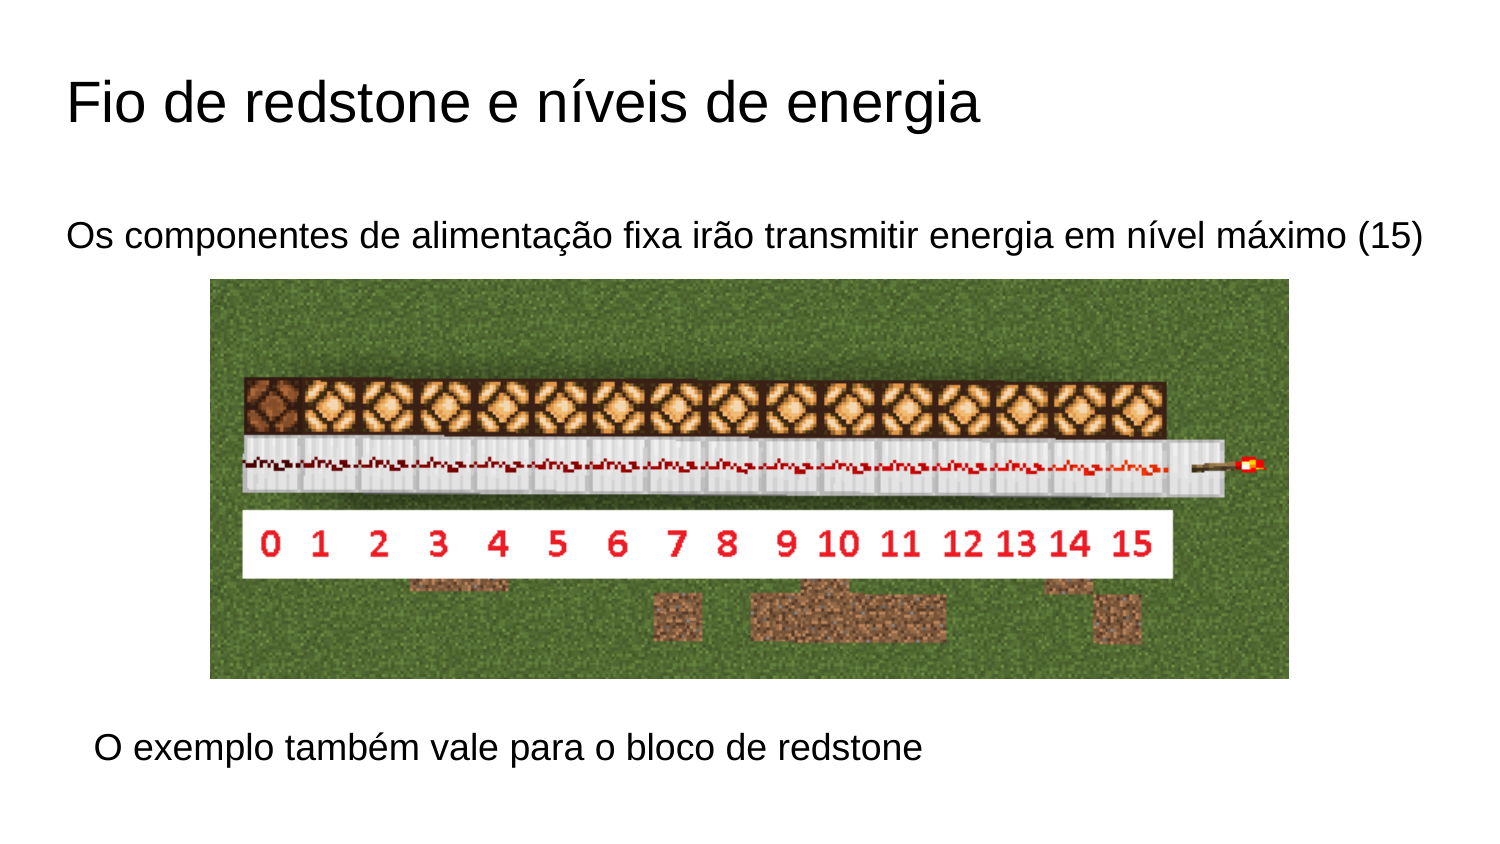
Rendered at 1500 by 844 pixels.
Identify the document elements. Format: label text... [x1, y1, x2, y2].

list Os componentes de alimentação fixa irão transmitir energia em nível máximo (15) [51, 189, 1449, 750]
text_box O exemplo também vale para o bloco de redstone [78, 707, 1071, 802]
title Fio de redstone e níveis de energia [51, 49, 1449, 144]
picture [210, 278, 1290, 680]
